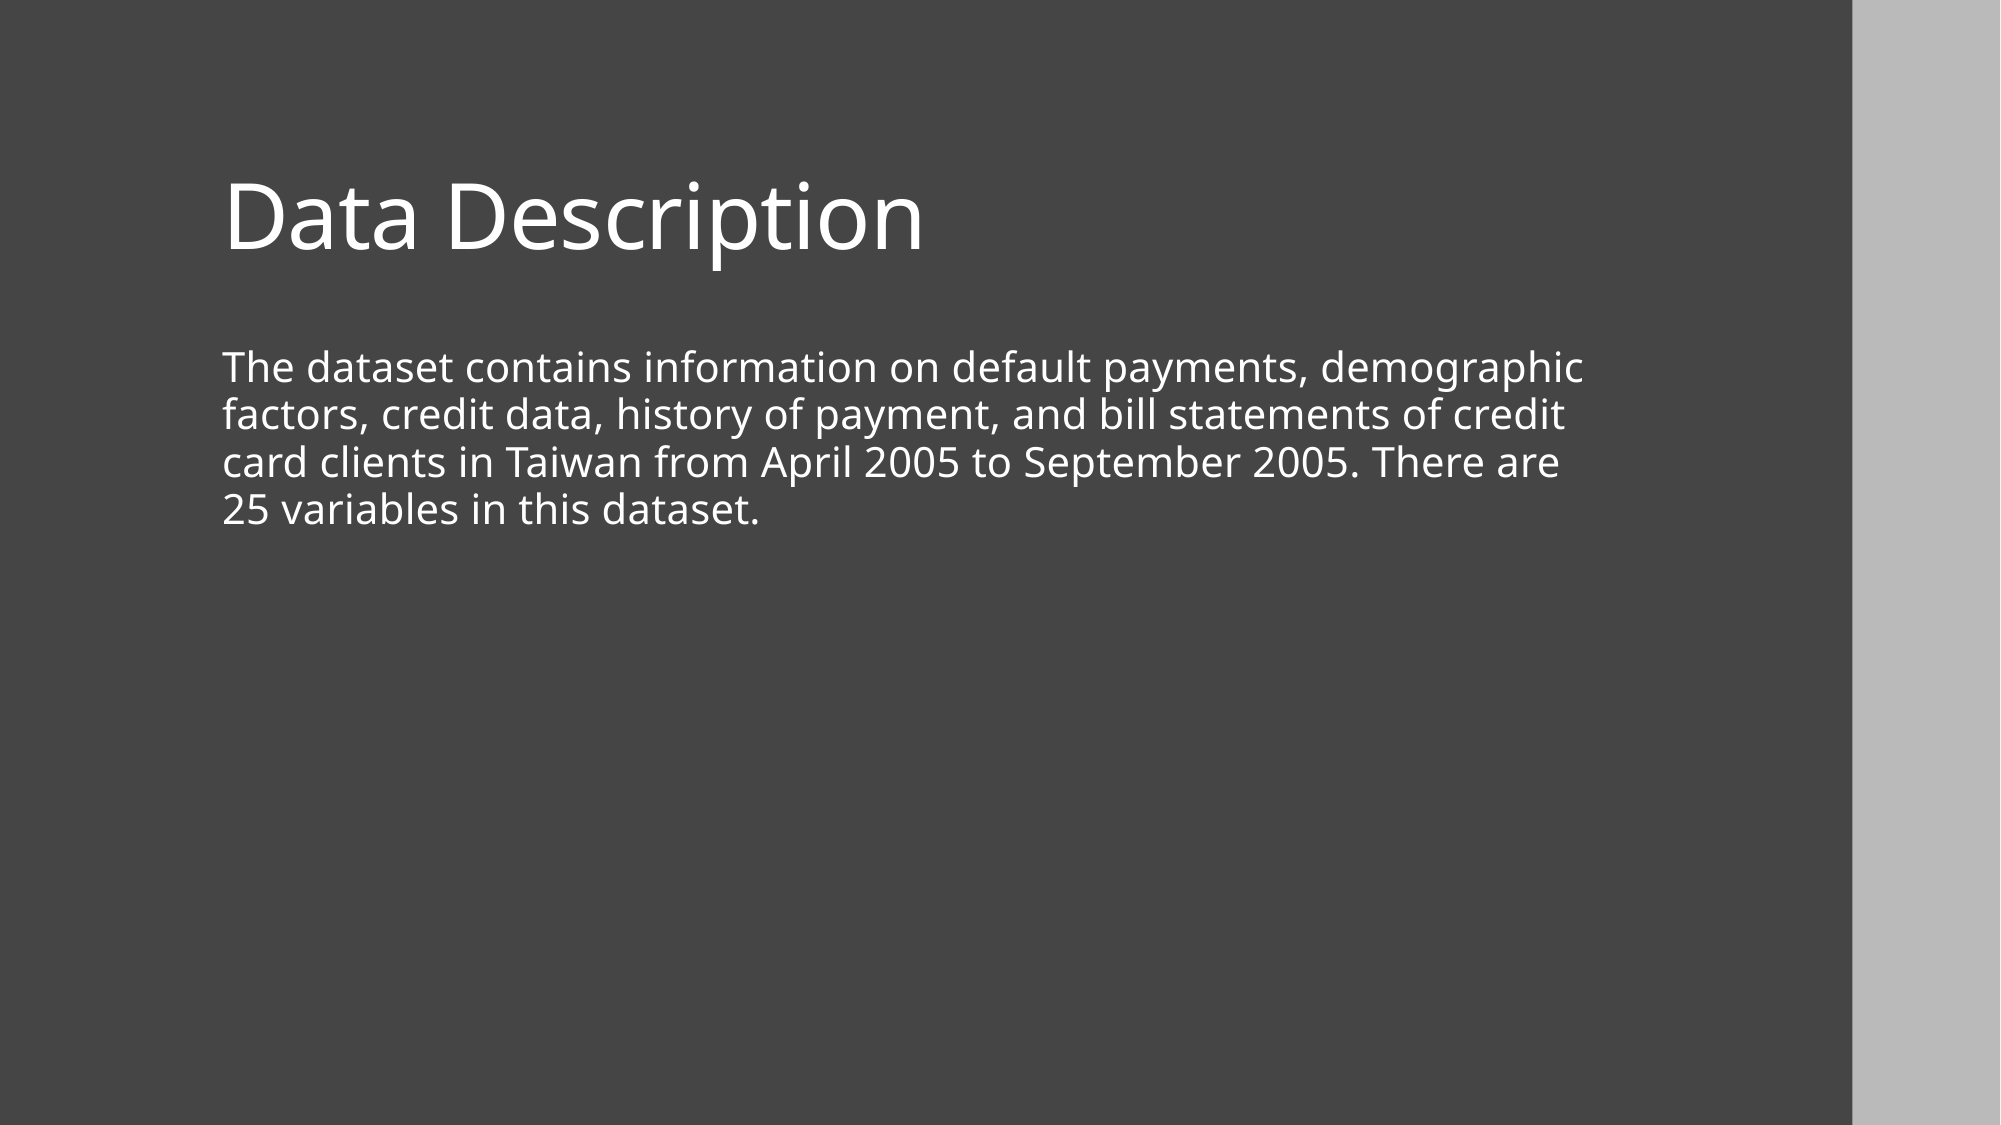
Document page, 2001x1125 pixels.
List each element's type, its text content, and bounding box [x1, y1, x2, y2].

list The dataset contains information on default payments, demographic factors, credit data, history of payment, and bill statements of credit card clients in Taiwan from April 2005 to September 2005. There are 25 variables in this dataset. [206, 336, 1617, 1014]
title Data Description [206, 60, 1797, 278]
